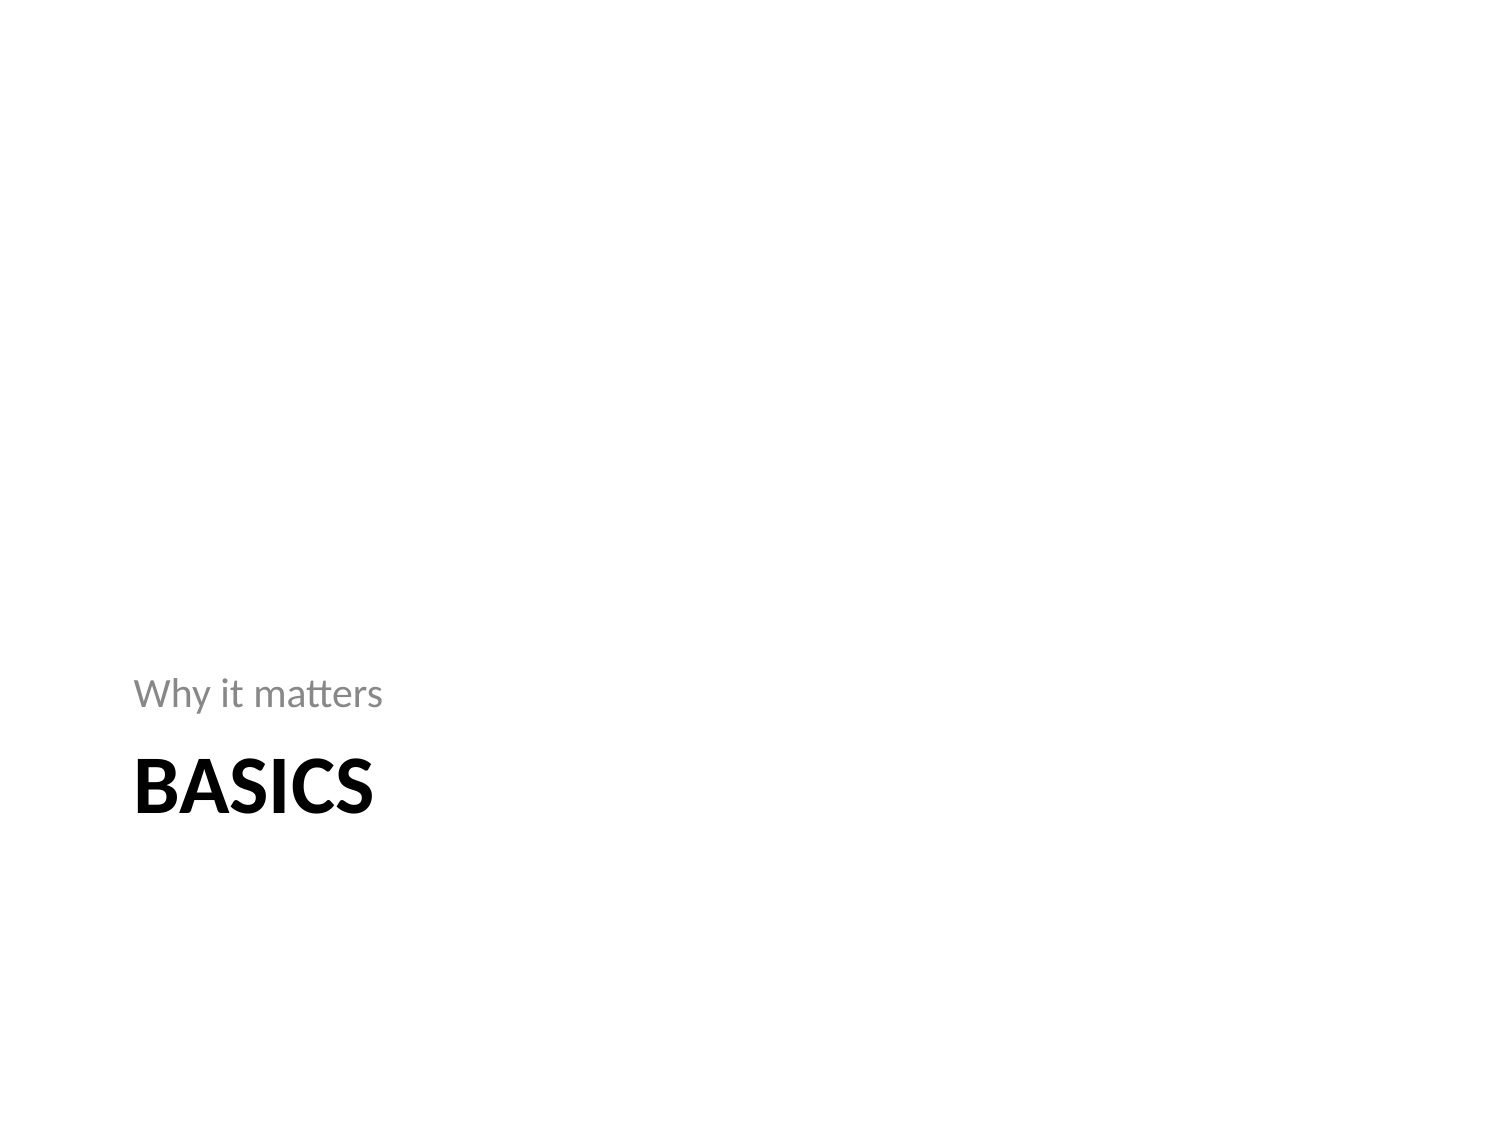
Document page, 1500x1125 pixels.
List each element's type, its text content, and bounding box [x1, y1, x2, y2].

list Why it matters [118, 476, 1394, 723]
title BASICS [118, 723, 1394, 947]
